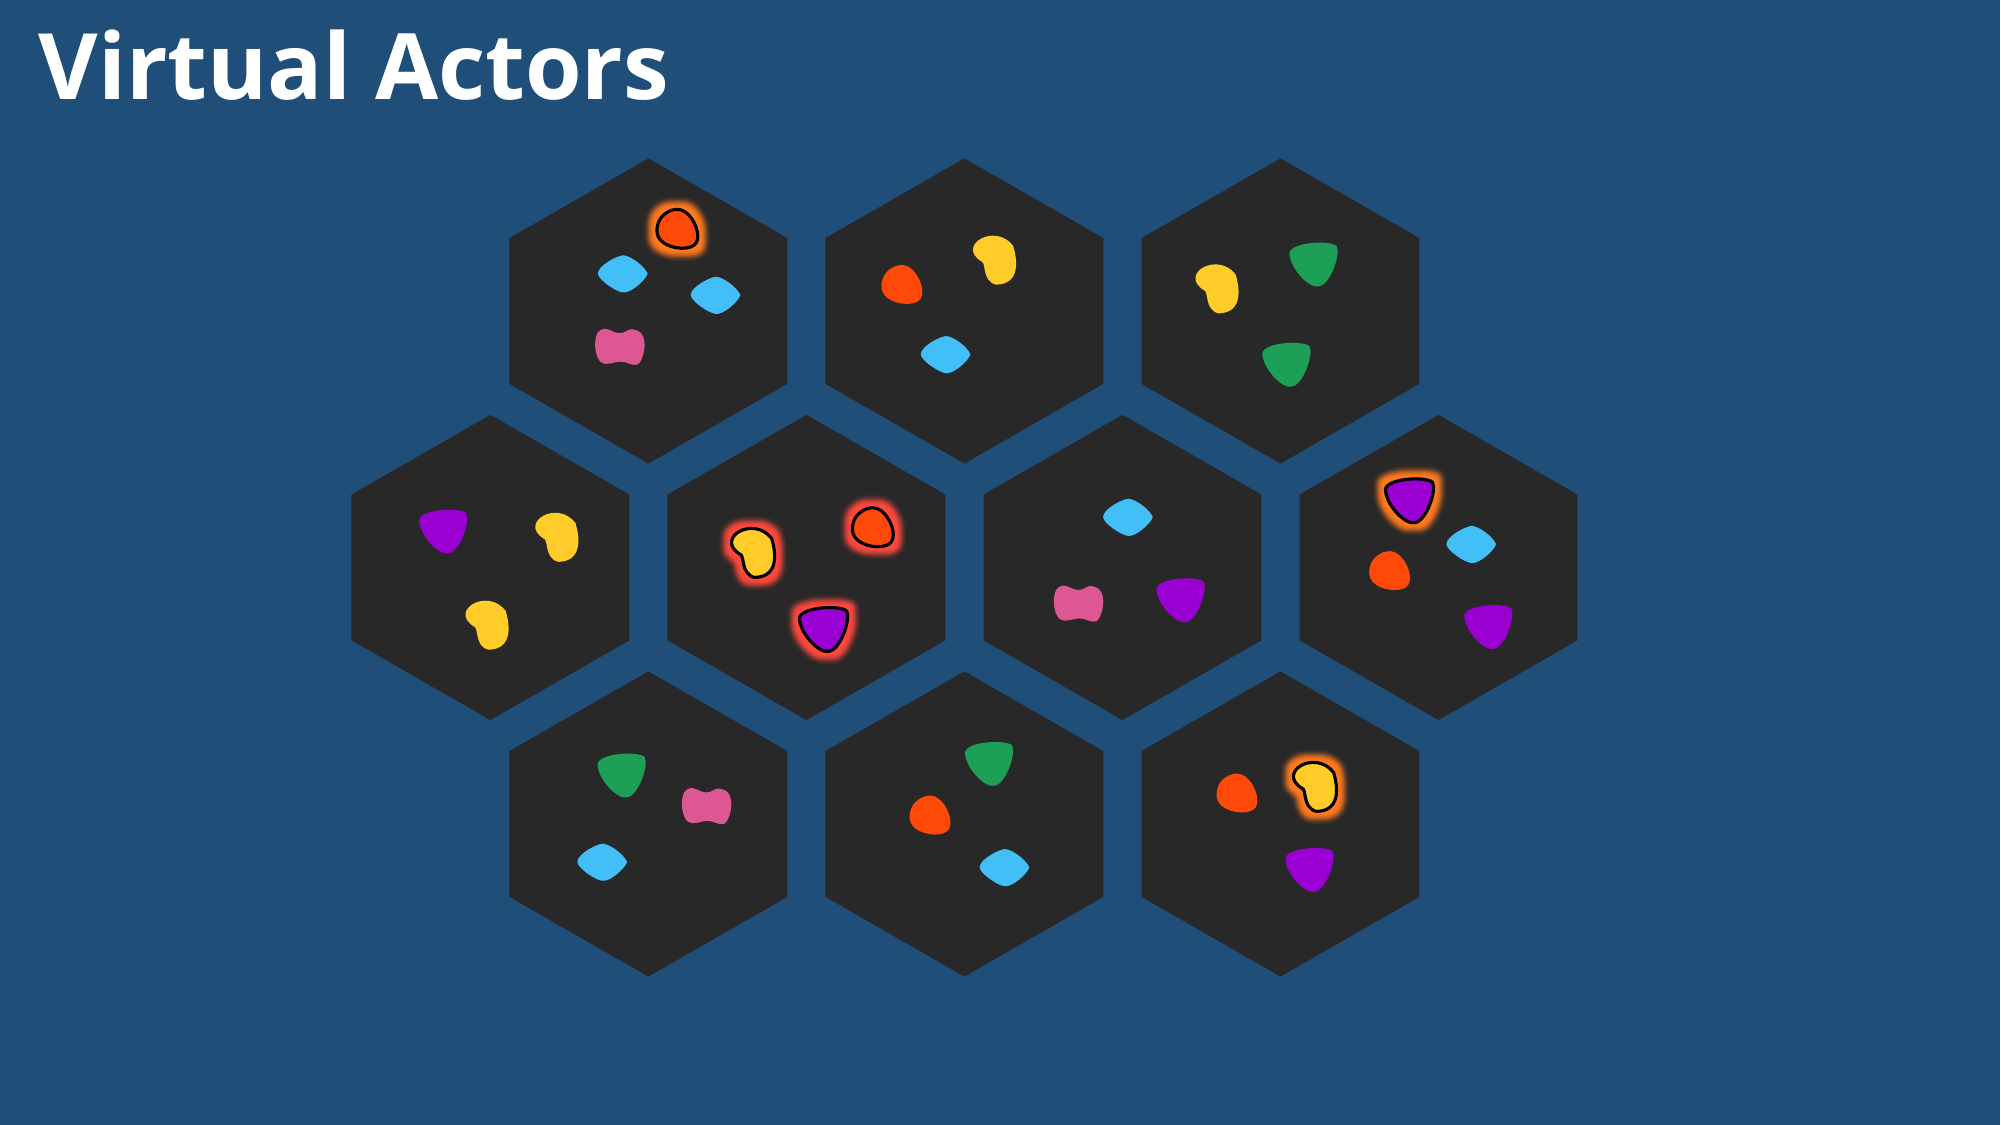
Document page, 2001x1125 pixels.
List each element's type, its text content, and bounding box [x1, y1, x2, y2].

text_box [667, 414, 946, 721]
text_box [1445, 524, 1498, 564]
text_box [1368, 550, 1412, 592]
text_box [1384, 477, 1435, 524]
text_box [418, 508, 469, 555]
text_box [1298, 413, 1579, 722]
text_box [509, 671, 1420, 977]
text_box [464, 599, 510, 651]
text_box [350, 413, 631, 722]
text_box [1052, 584, 1105, 623]
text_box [509, 158, 1420, 464]
text_box [982, 464, 1263, 671]
text_box [1155, 577, 1206, 624]
text_box [1463, 604, 1514, 650]
text_box [534, 511, 580, 563]
text_box [1102, 497, 1154, 537]
text_box Virtual Actors [0, 1, 2000, 126]
